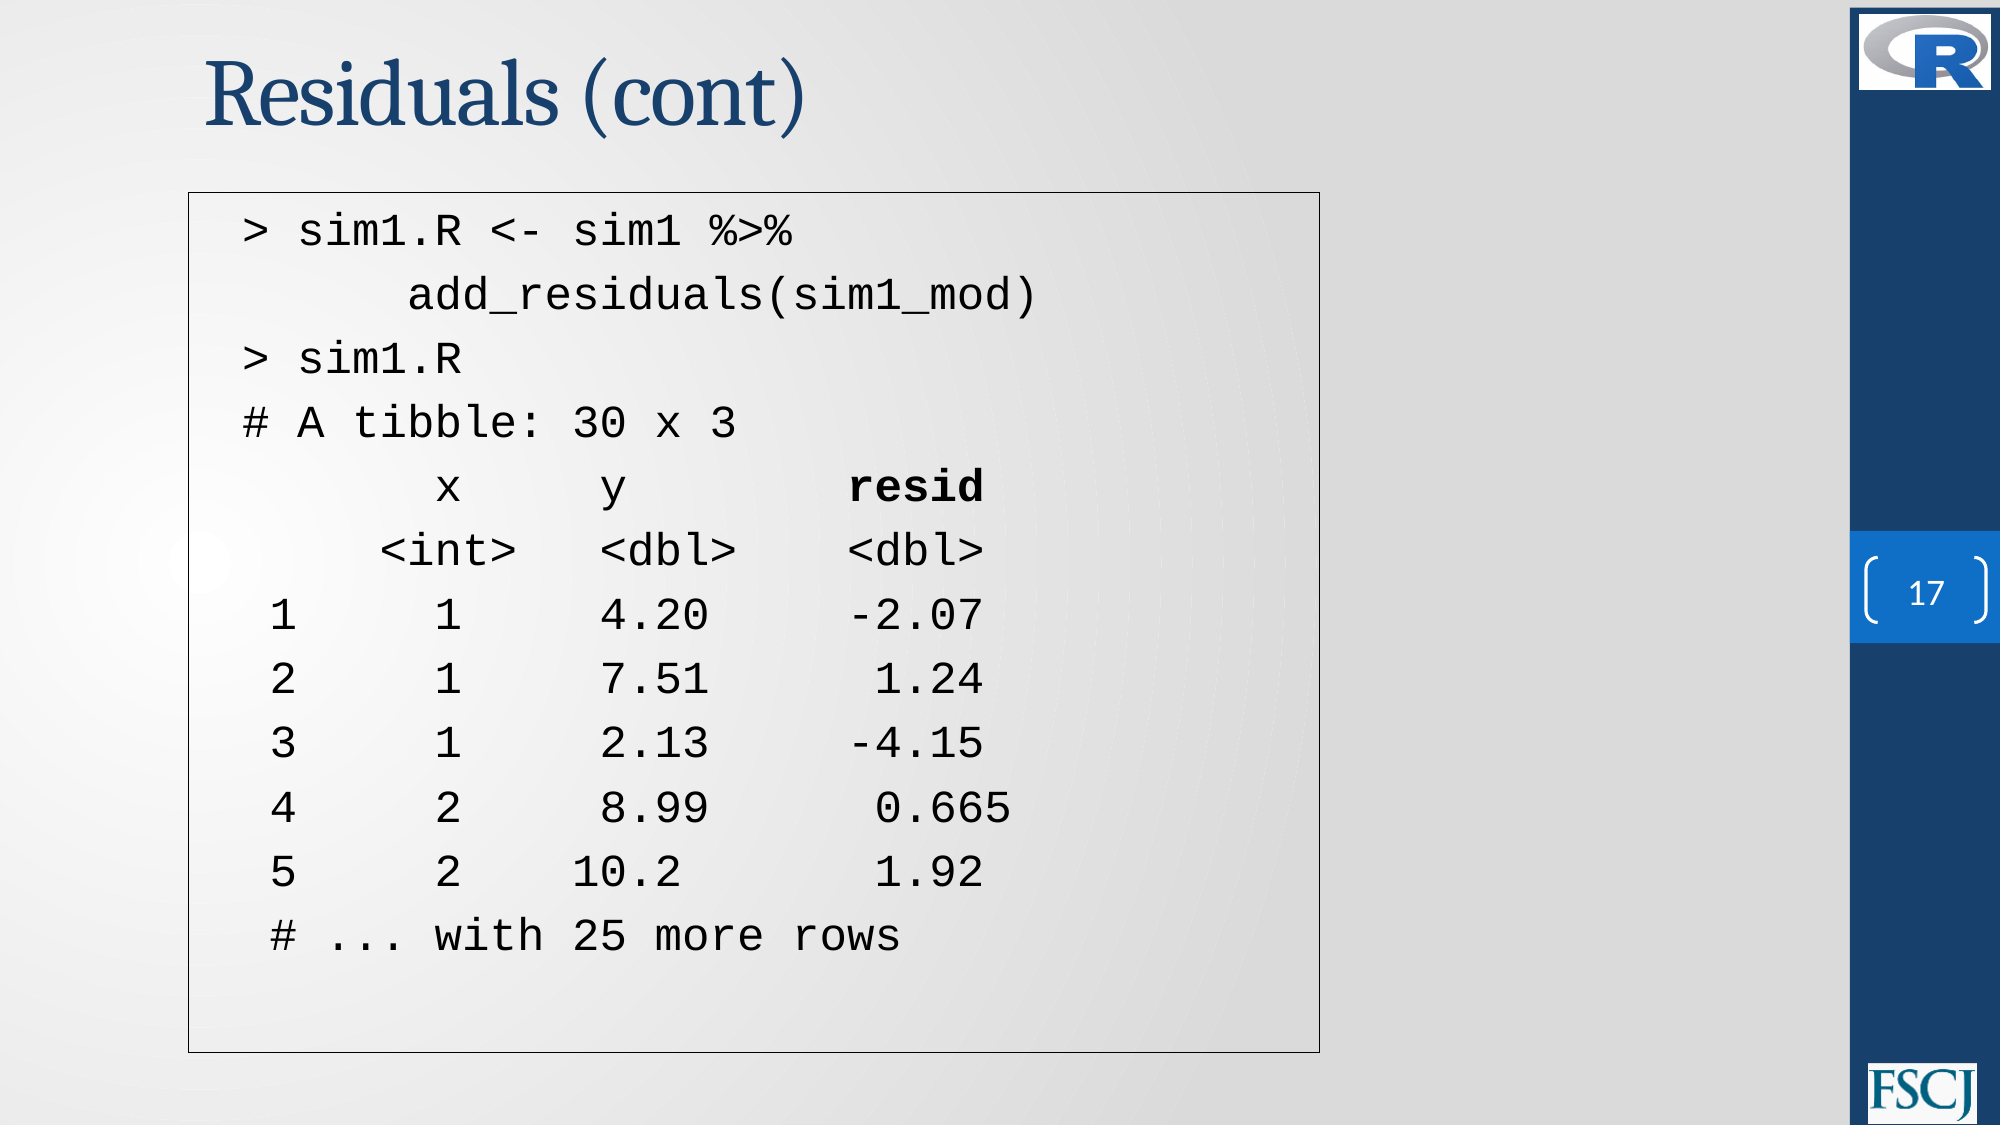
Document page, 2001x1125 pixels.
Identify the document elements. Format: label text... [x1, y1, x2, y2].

title Residuals (cont) [188, 16, 1575, 159]
picture [1868, 1063, 1977, 1124]
list > sim1.R <- sim1 %>% add_residuals(sim1_mod) > sim1.R # A tibble: 30 x 3 x y resid <int> <dbl> <dbl> 1 1 4.20 -2.07 2 1 7.51 1.24 3 1 2.13 -4.15 4 2 8.99 0.665 5 2 10.2 1.92 # ... with 25 more rows [188, 192, 1320, 1053]
slide_number 17 [1864, 555, 1988, 624]
picture [1859, 14, 1991, 90]
